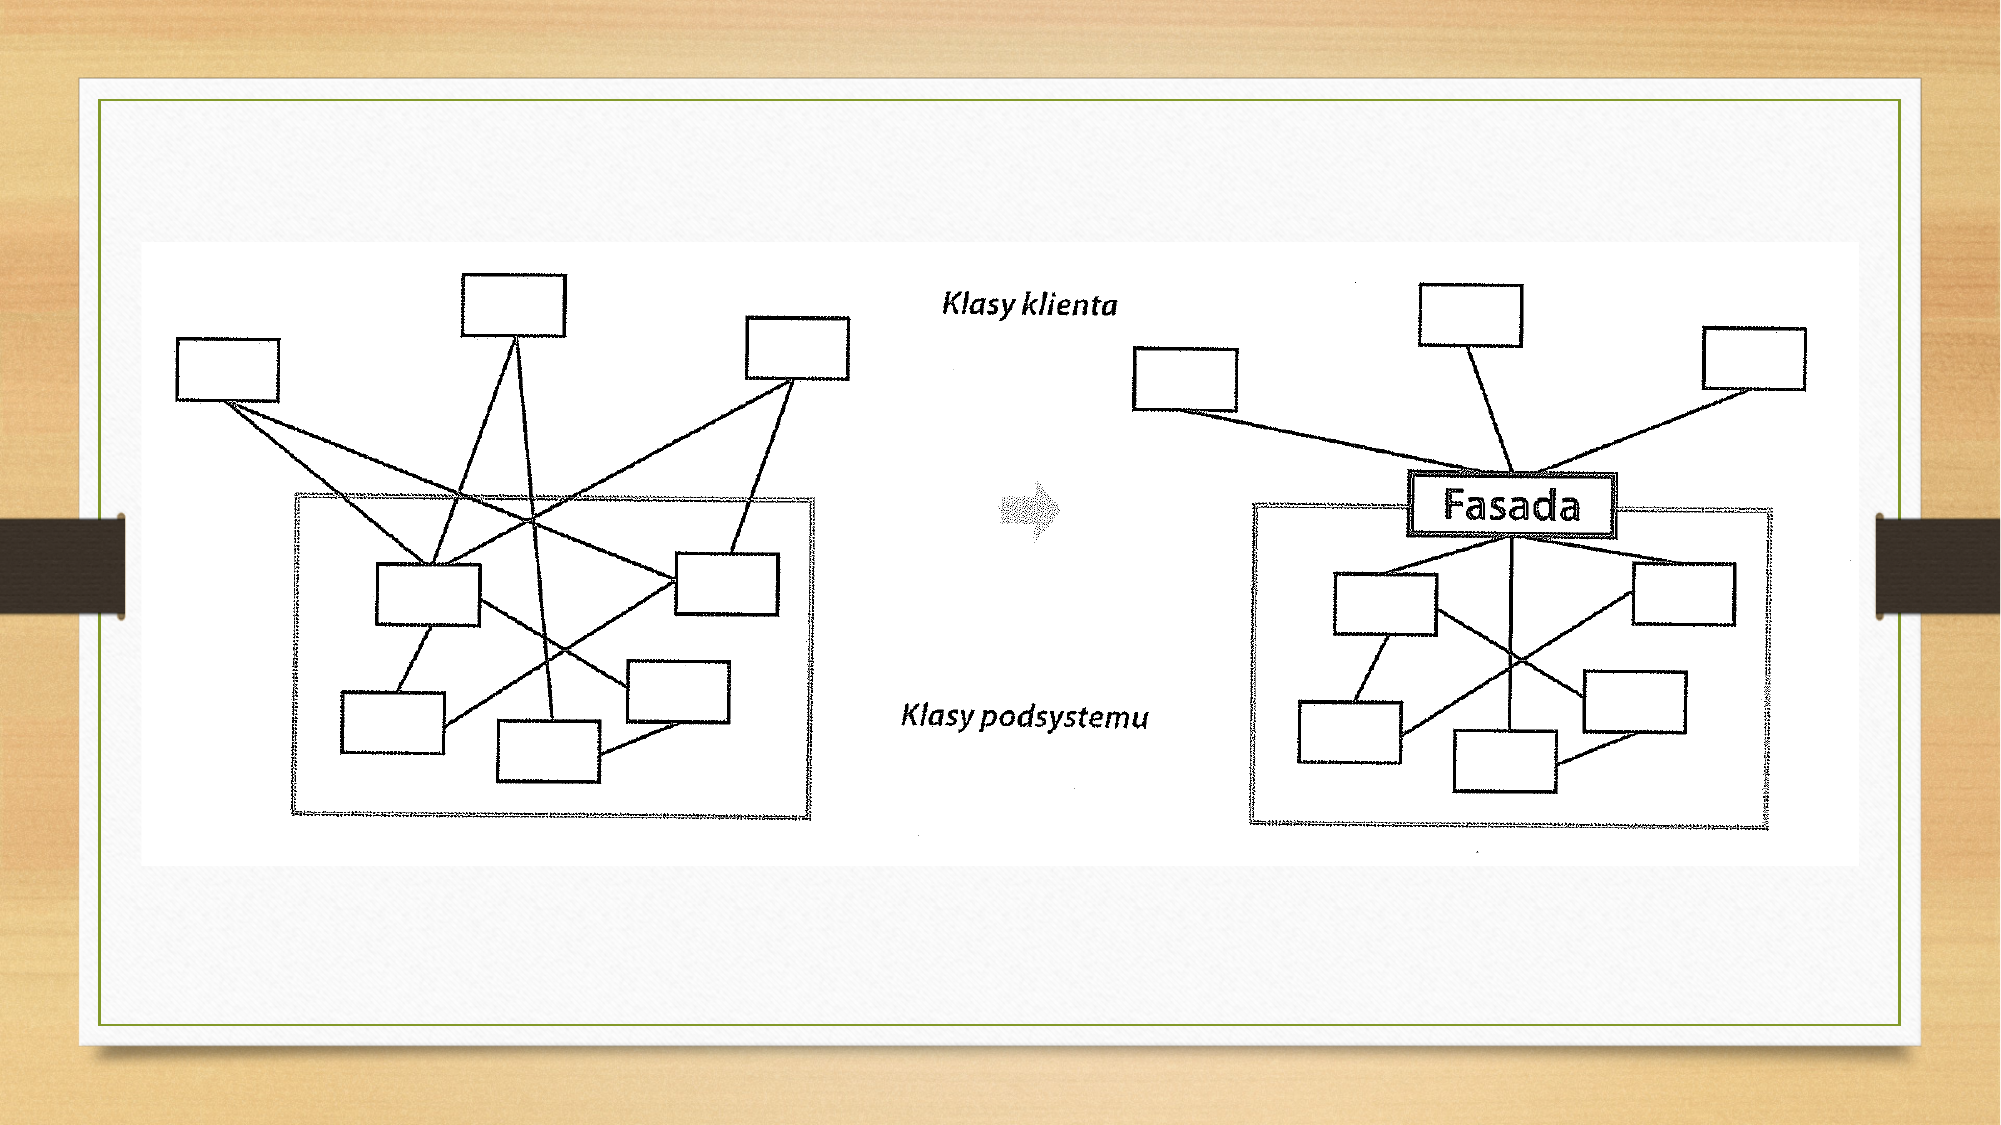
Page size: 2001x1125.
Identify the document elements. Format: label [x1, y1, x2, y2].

picture [0, 0, 2001, 1125]
list [141, 241, 1860, 867]
